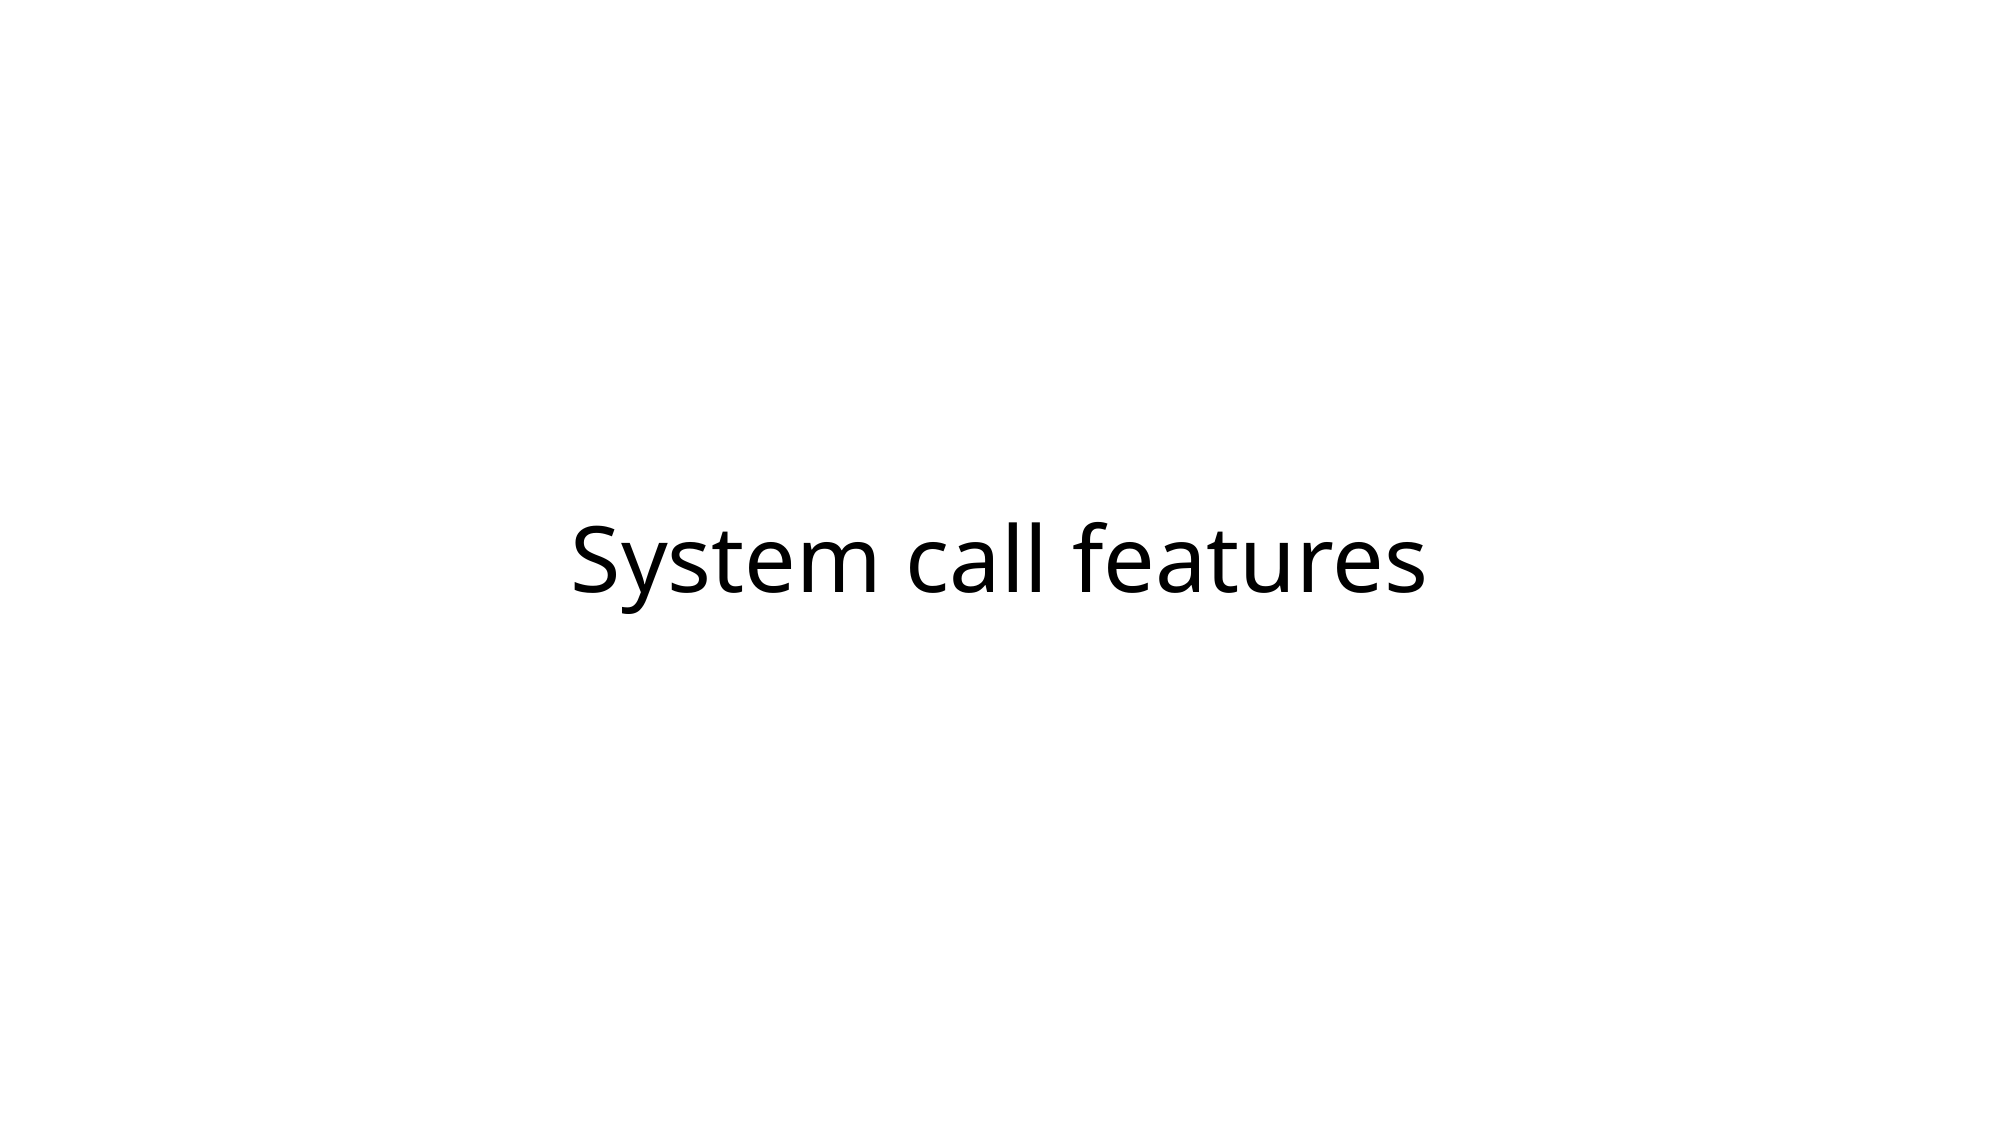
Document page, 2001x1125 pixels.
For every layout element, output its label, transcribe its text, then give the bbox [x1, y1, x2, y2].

title System call features [137, 453, 1863, 672]
